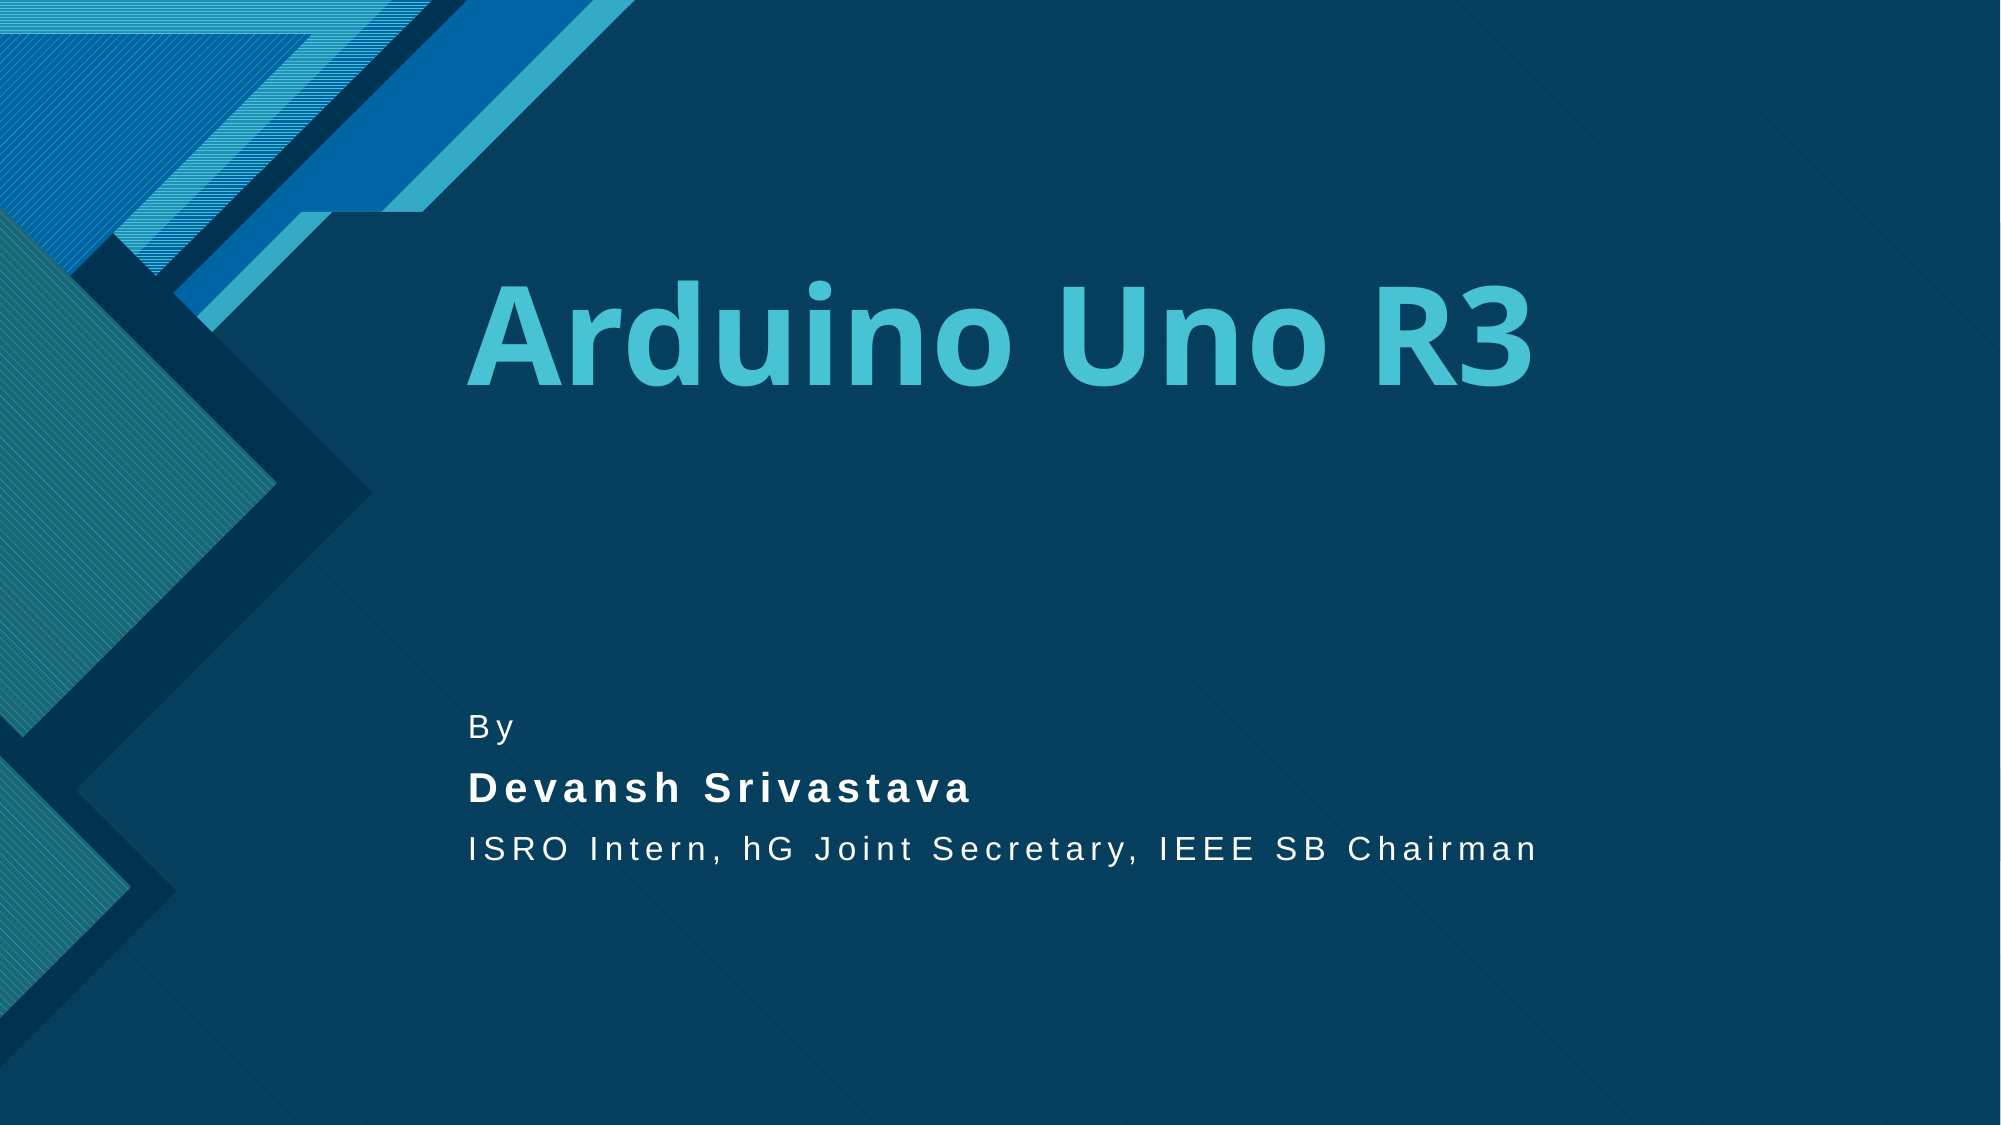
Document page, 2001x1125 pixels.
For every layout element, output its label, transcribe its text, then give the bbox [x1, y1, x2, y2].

subtitle By Devansh Srivastava ISRO Intern, hG Joint Secretary, IEEE SB Chairman [453, 702, 1614, 948]
title Arduino Uno R3 [453, 218, 1614, 423]
